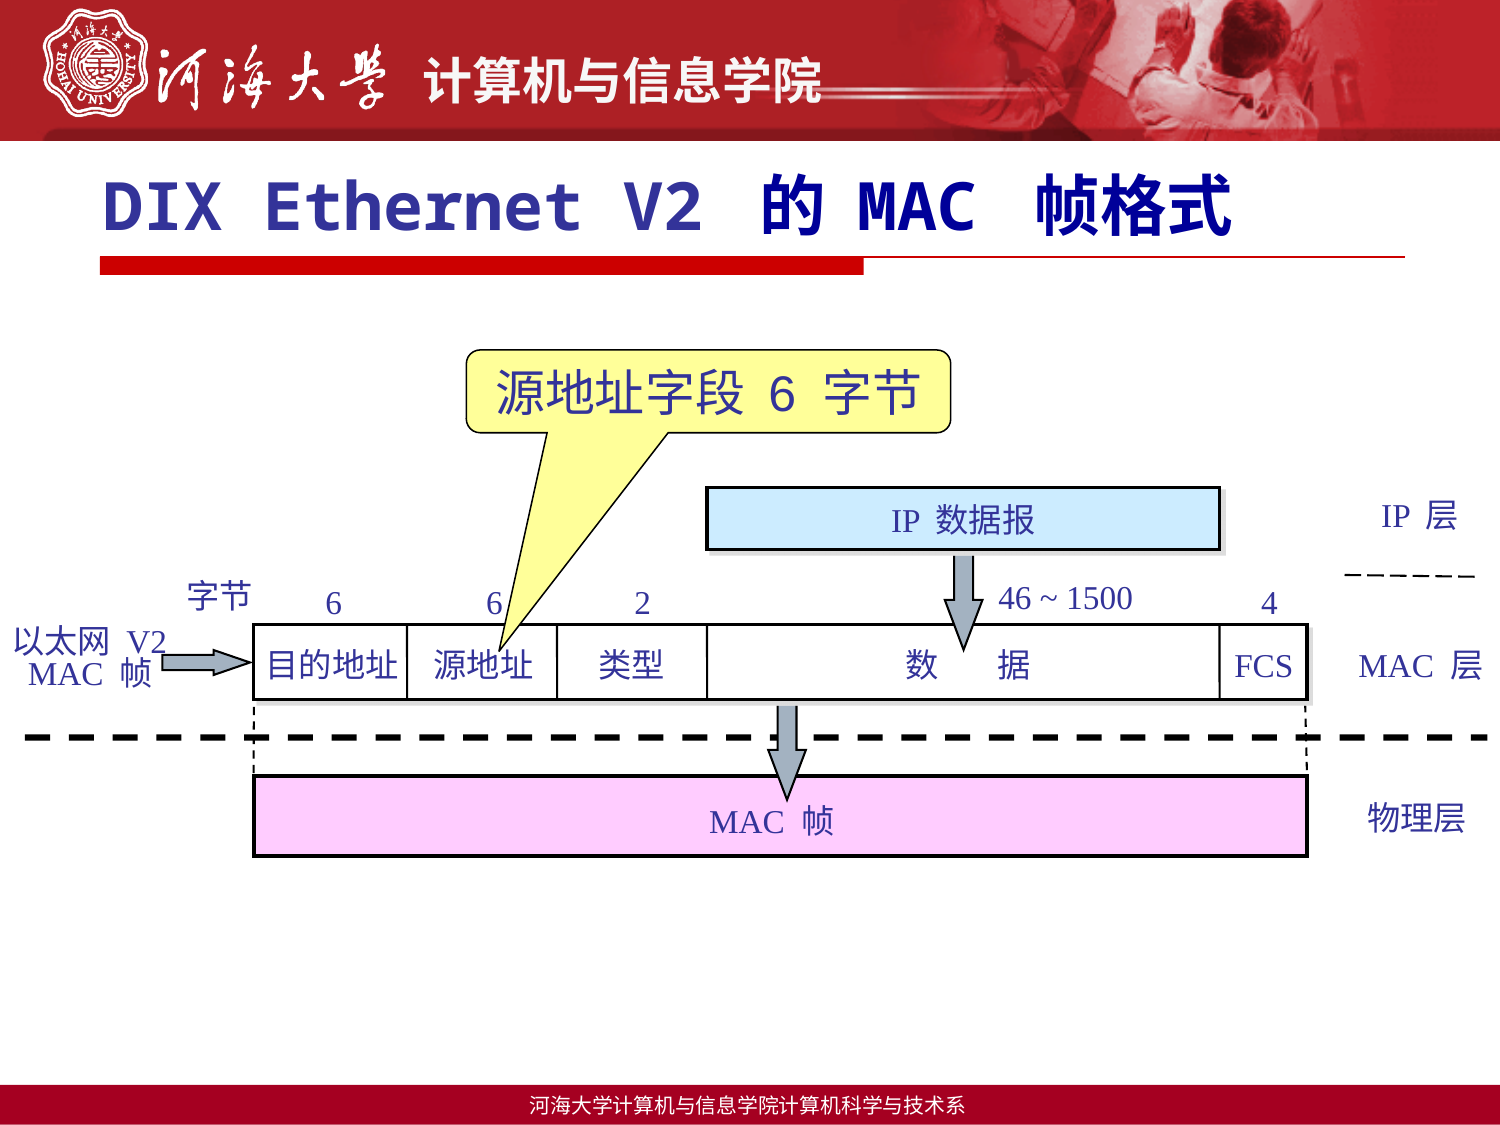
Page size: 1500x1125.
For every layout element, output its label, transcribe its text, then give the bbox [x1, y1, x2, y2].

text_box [706, 487, 1220, 651]
text_box 源地址字段 6 字节 [466, 349, 951, 566]
title DIX Ethernet V2 的 MAC 帧格式 [88, 125, 1367, 252]
text_box [253, 808, 1307, 857]
text_box IP 层 [1366, 487, 1474, 542]
picture [0, 0, 1500, 141]
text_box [171, 567, 1309, 801]
text_box MAC 层 [1343, 637, 1499, 692]
text_box 物理层 [1352, 789, 1482, 845]
text_box MAC 帧 [694, 809, 850, 848]
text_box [0, 620, 166, 700]
